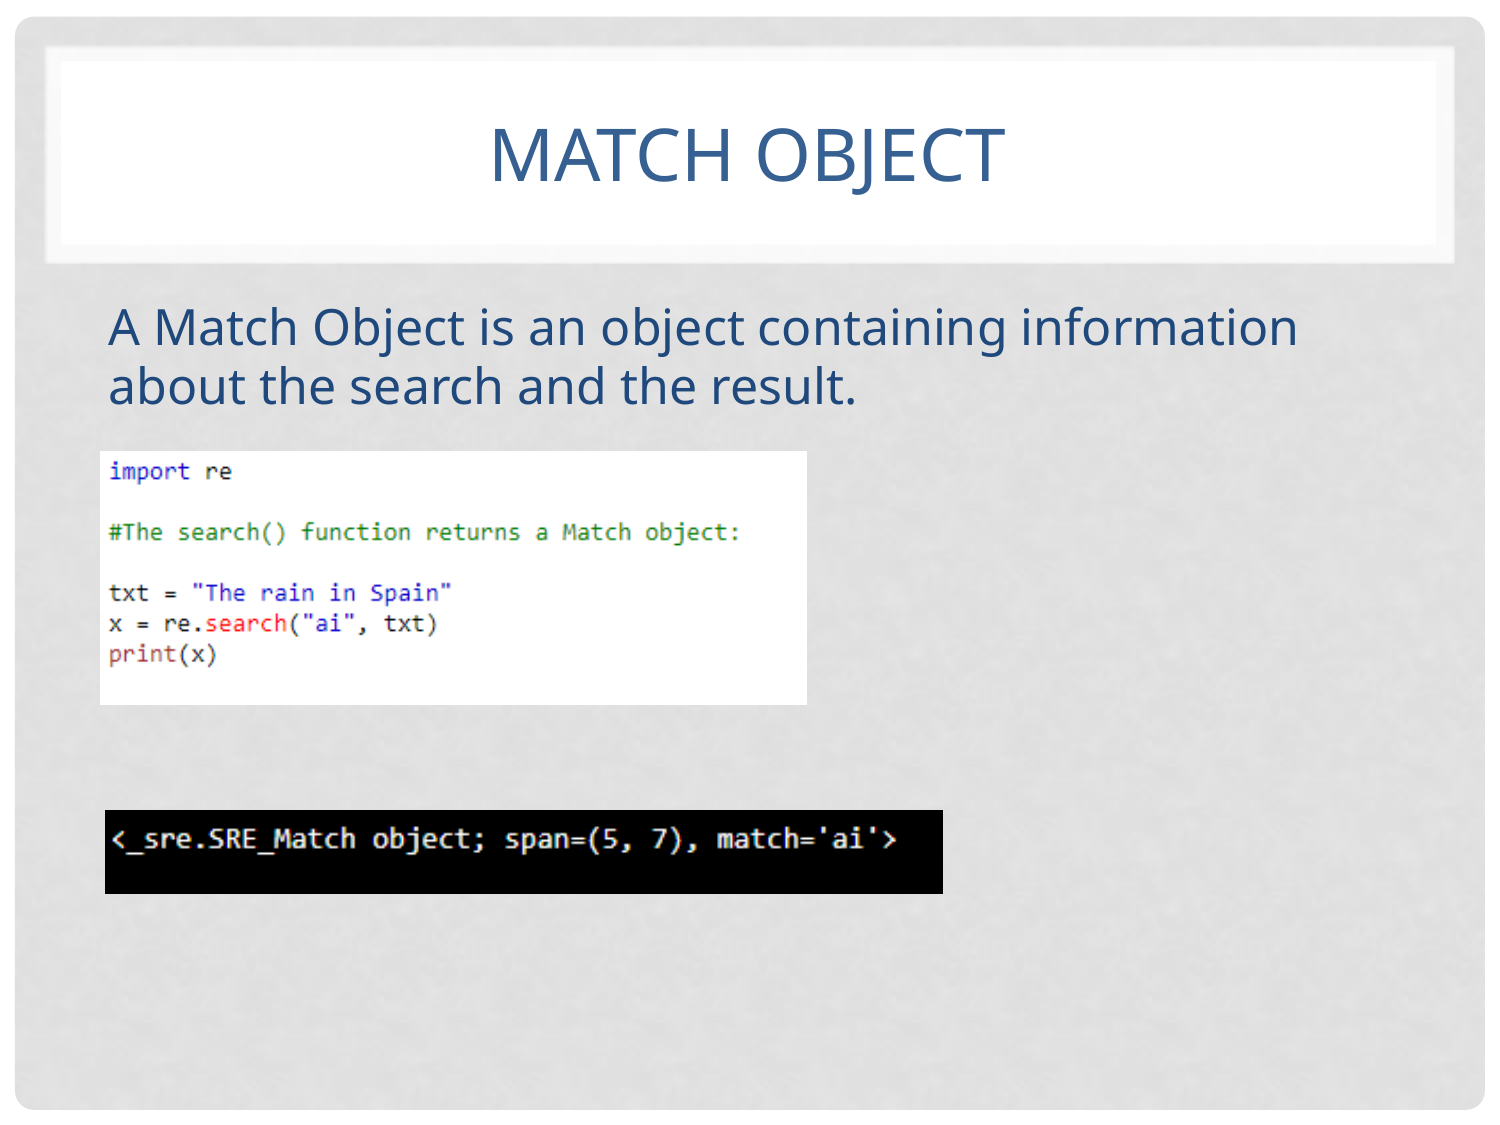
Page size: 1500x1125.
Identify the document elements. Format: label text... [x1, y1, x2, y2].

picture [104, 810, 943, 894]
title Match object [69, 66, 1425, 238]
list A Match Object is an object containing information about the search and the result. [75, 287, 1425, 1005]
picture [100, 451, 808, 705]
